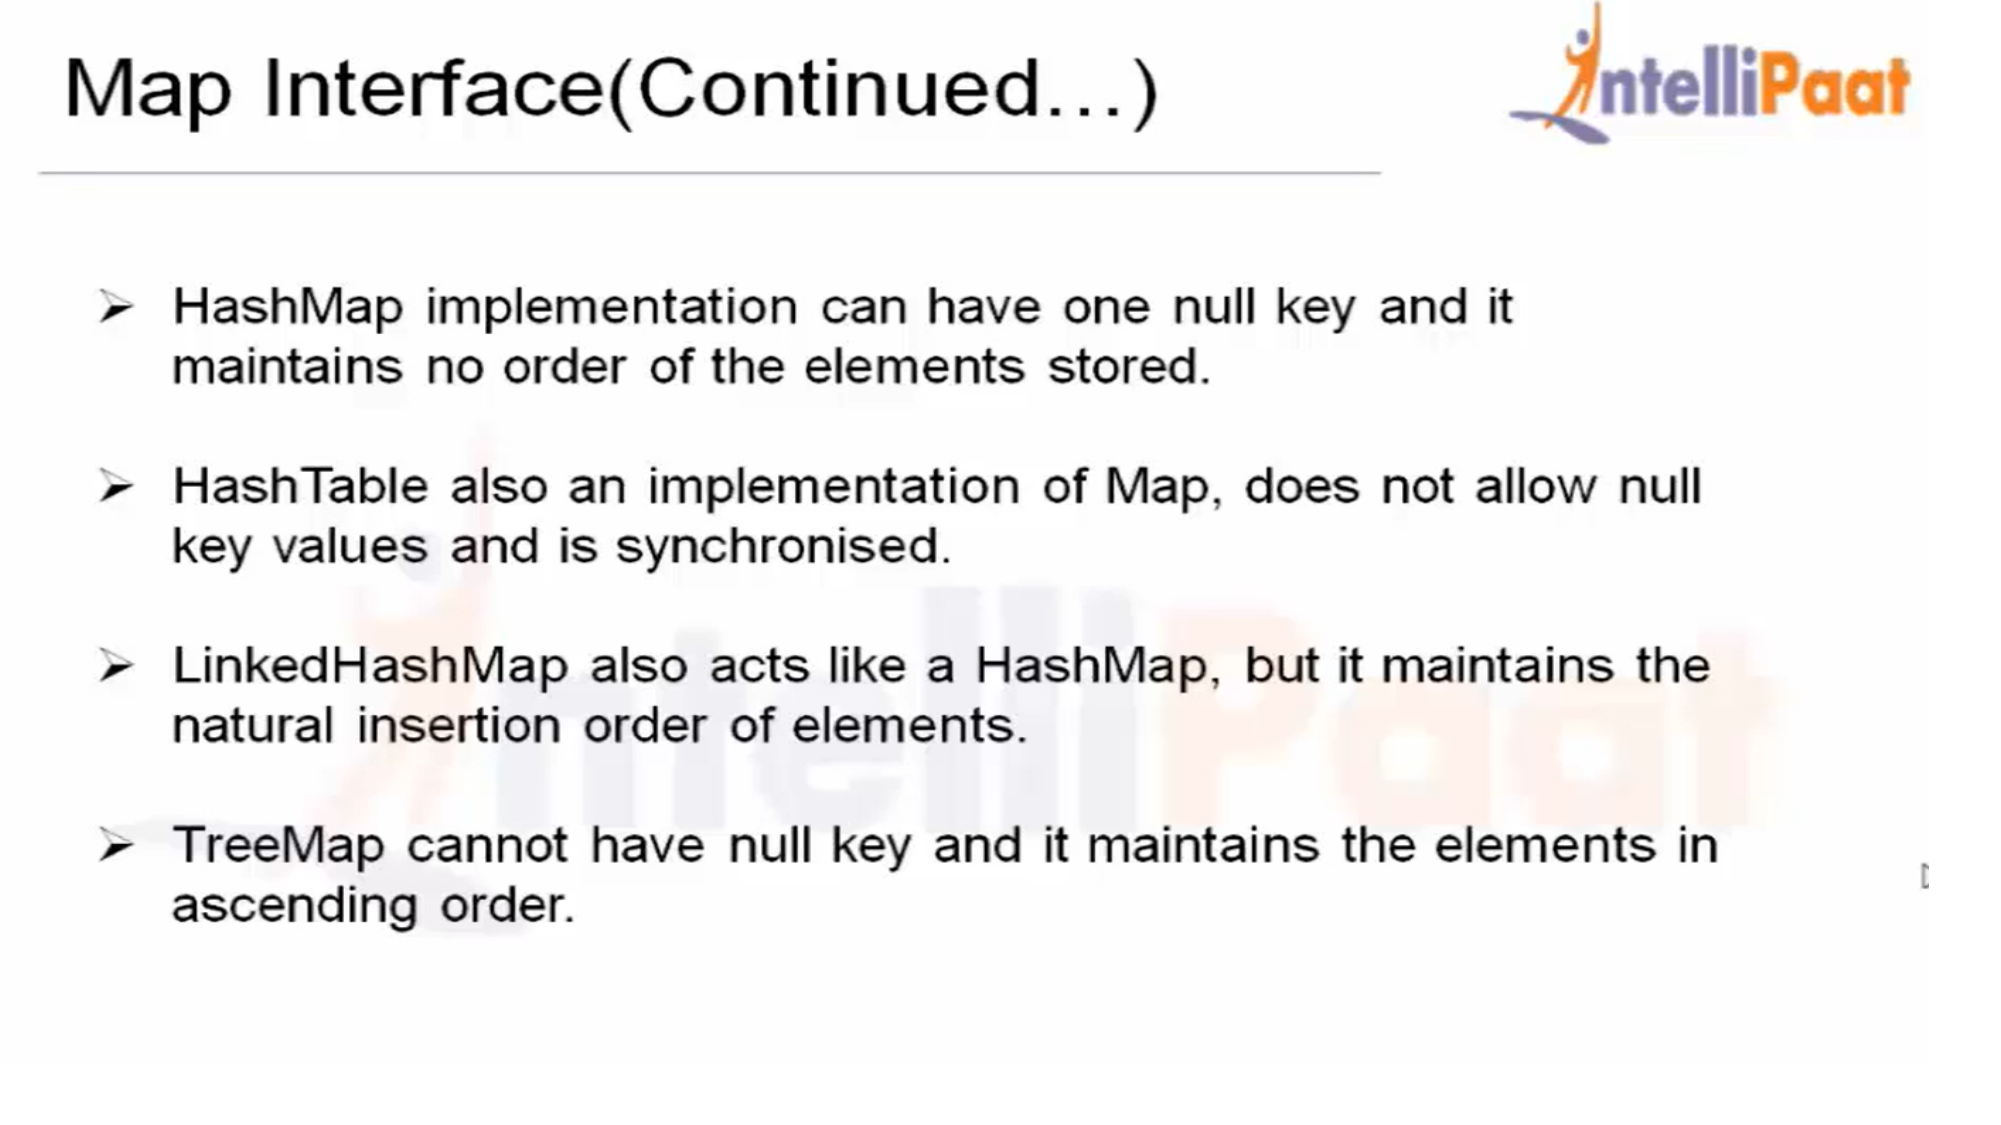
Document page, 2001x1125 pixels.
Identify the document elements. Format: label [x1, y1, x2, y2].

list [0, 0, 1929, 1065]
